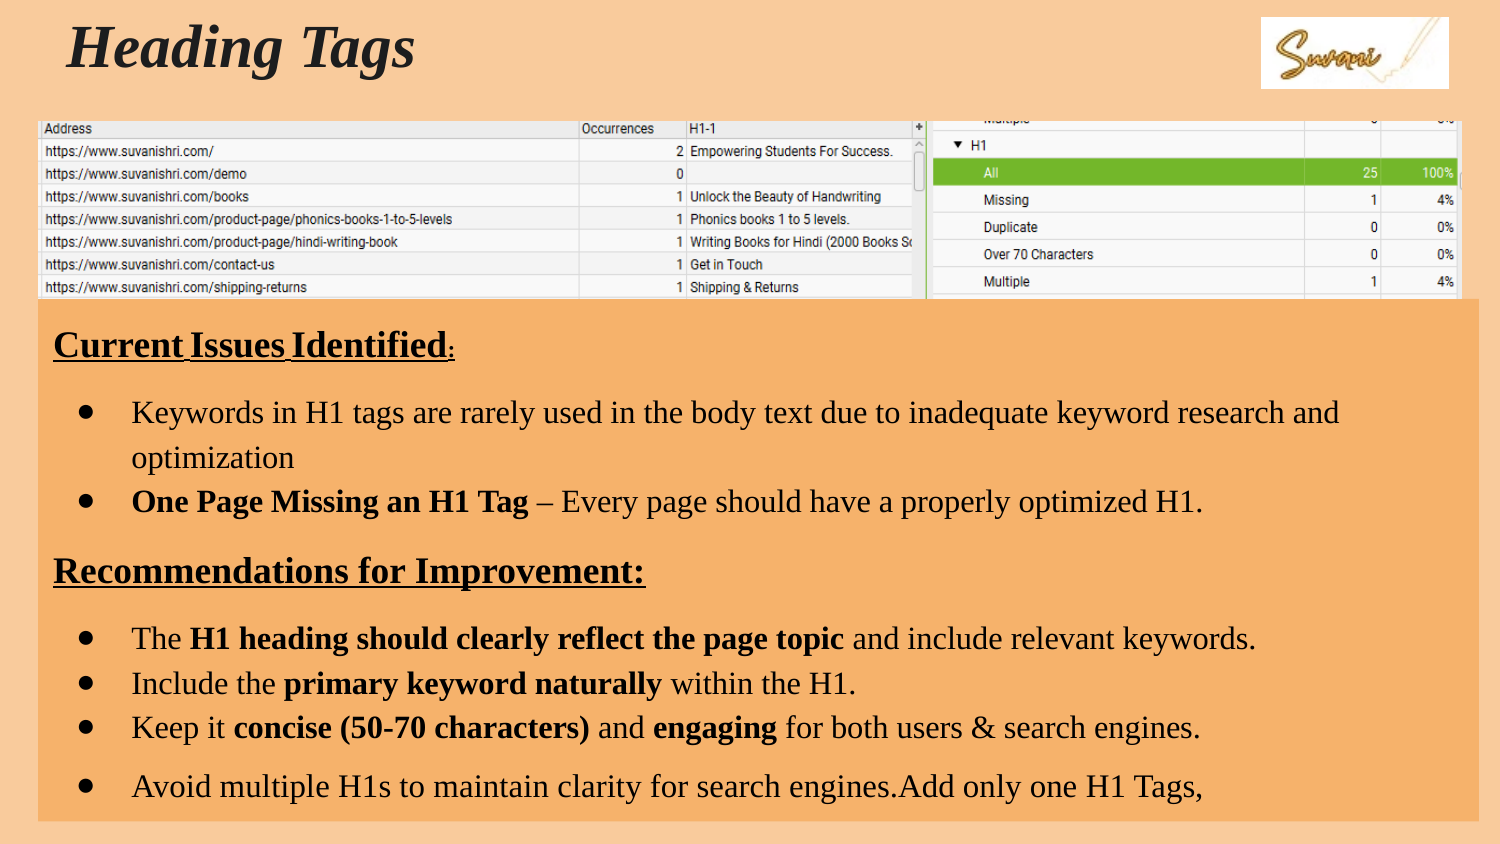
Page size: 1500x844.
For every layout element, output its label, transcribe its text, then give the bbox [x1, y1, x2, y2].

list Current Issues Identified: Keywords in H1 tags are rarely used in the body text due to inadequate keyword research and optimization One Page Missing an H1 Tag – Every page should have a properly optimized H1. Recommendations for Improvement: The H1 heading should clearly reflect the page topic and include relevant keywords. Include the primary keyword naturally within the H1. Keep it concise (50-70 characters) and engaging for both users & search engines. Avoid multiple H1s to maintain clarity for search engines.Add only one H1 Tags, [38, 298, 1479, 822]
picture [1261, 16, 1450, 90]
picture [37, 120, 1463, 299]
title Heading Tags [51, 0, 1449, 97]
